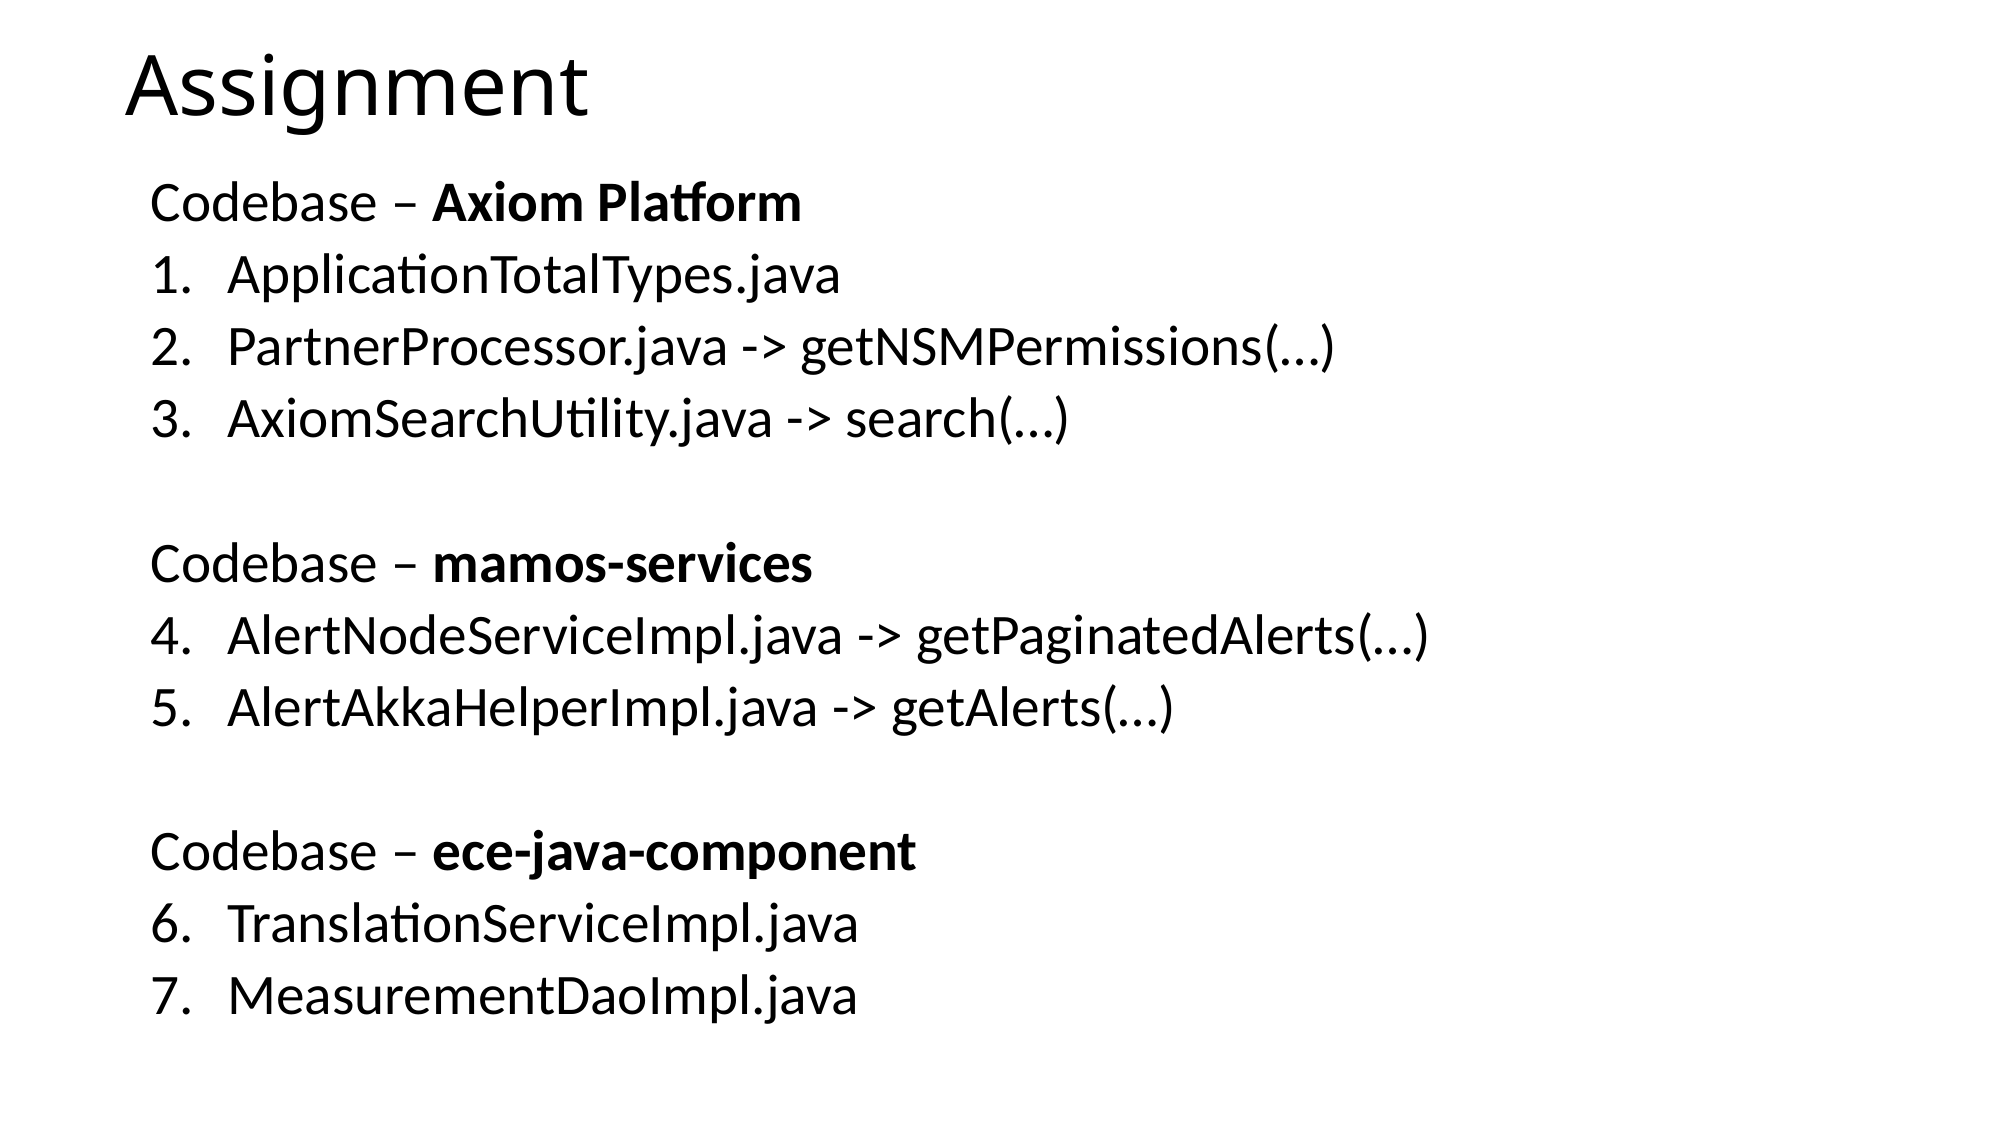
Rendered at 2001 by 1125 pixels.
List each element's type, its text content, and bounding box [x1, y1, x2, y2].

title Assignment [110, 35, 709, 141]
list Codebase – Axiom Platform ApplicationTotalTypes.java PartnerProcessor.java -> getNSMPermissions(…) AxiomSearchUtility.java -> search(…) Codebase – mamos-services AlertNodeServiceImpl.java -> getPaginatedAlerts(…) AlertAkkaHelperImpl.java -> getAlerts(…) Codebase – ece-java-component TranslationServiceImpl.java MeasurementDaoImpl.java [135, 164, 1915, 1050]
